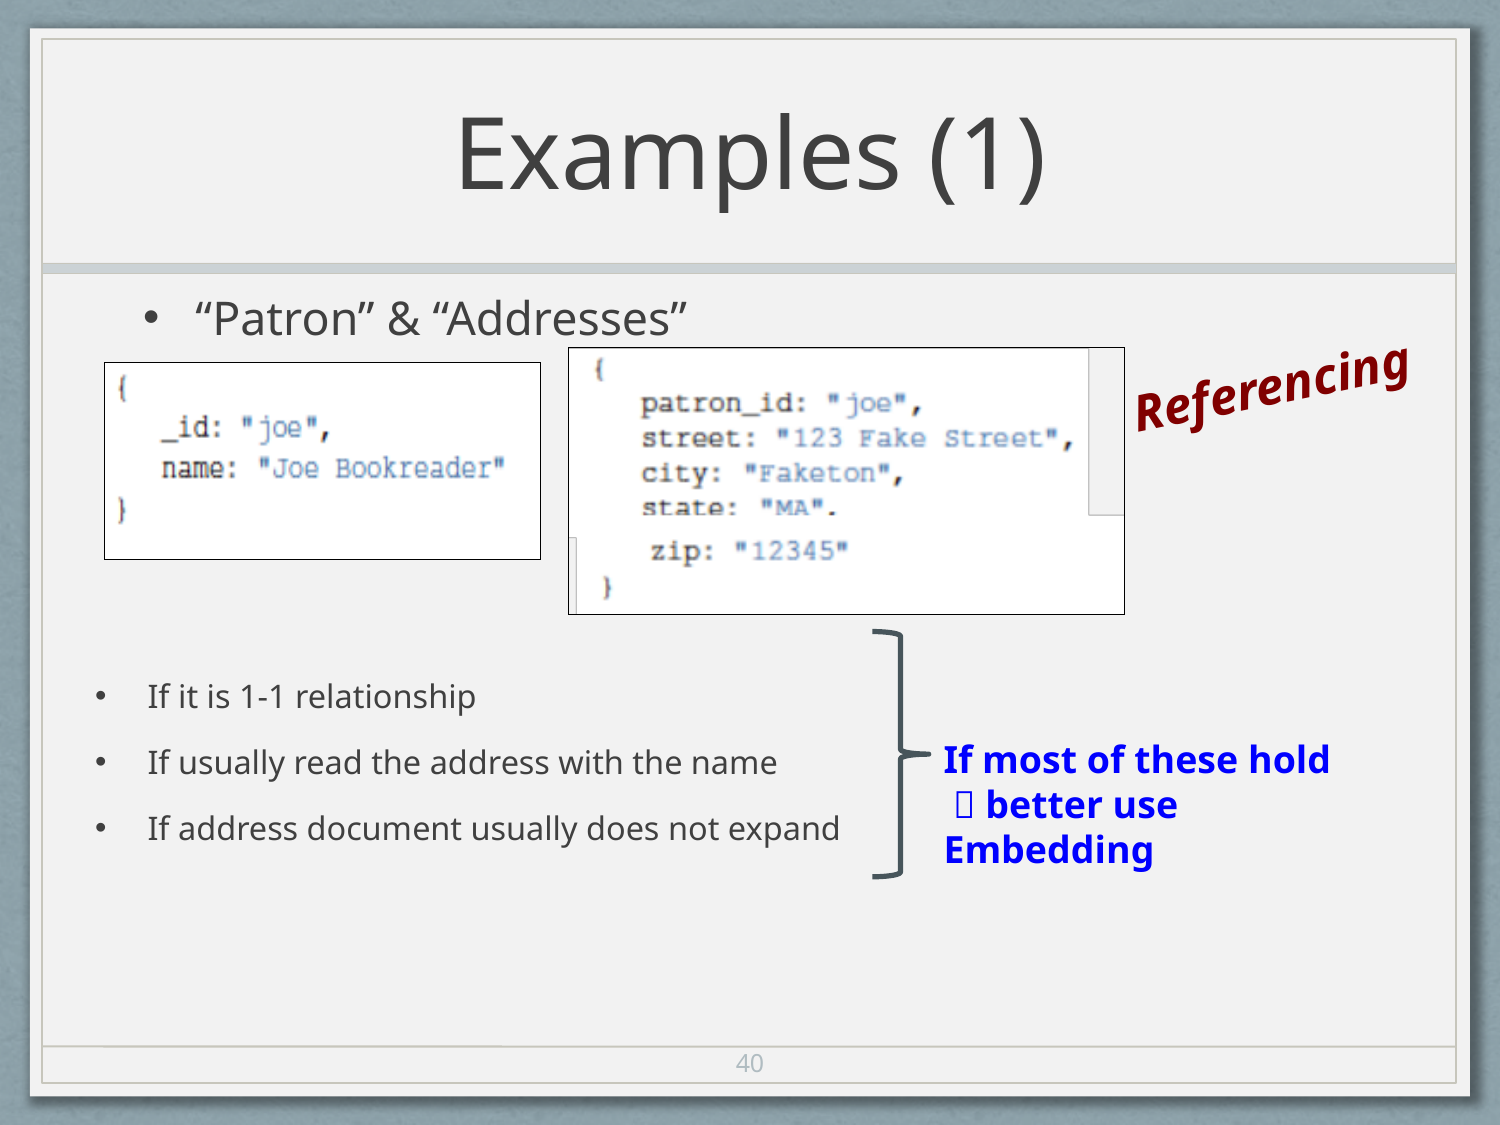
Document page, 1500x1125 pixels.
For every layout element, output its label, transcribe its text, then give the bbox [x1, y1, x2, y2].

title Examples (1) [147, 40, 1353, 260]
slide_number 40 [687, 1042, 813, 1088]
picture [103, 361, 541, 560]
text_box If it is 1-1 relationship If usually read the address with the name If address document usually does not expand [80, 668, 872, 877]
text_box If most of these hold  better use Embedding [928, 728, 1378, 879]
picture [567, 347, 1126, 615]
text_box [872, 628, 928, 880]
list “Patron” & “Addresses” [128, 281, 1334, 353]
text_box Referencing [1136, 316, 1432, 451]
